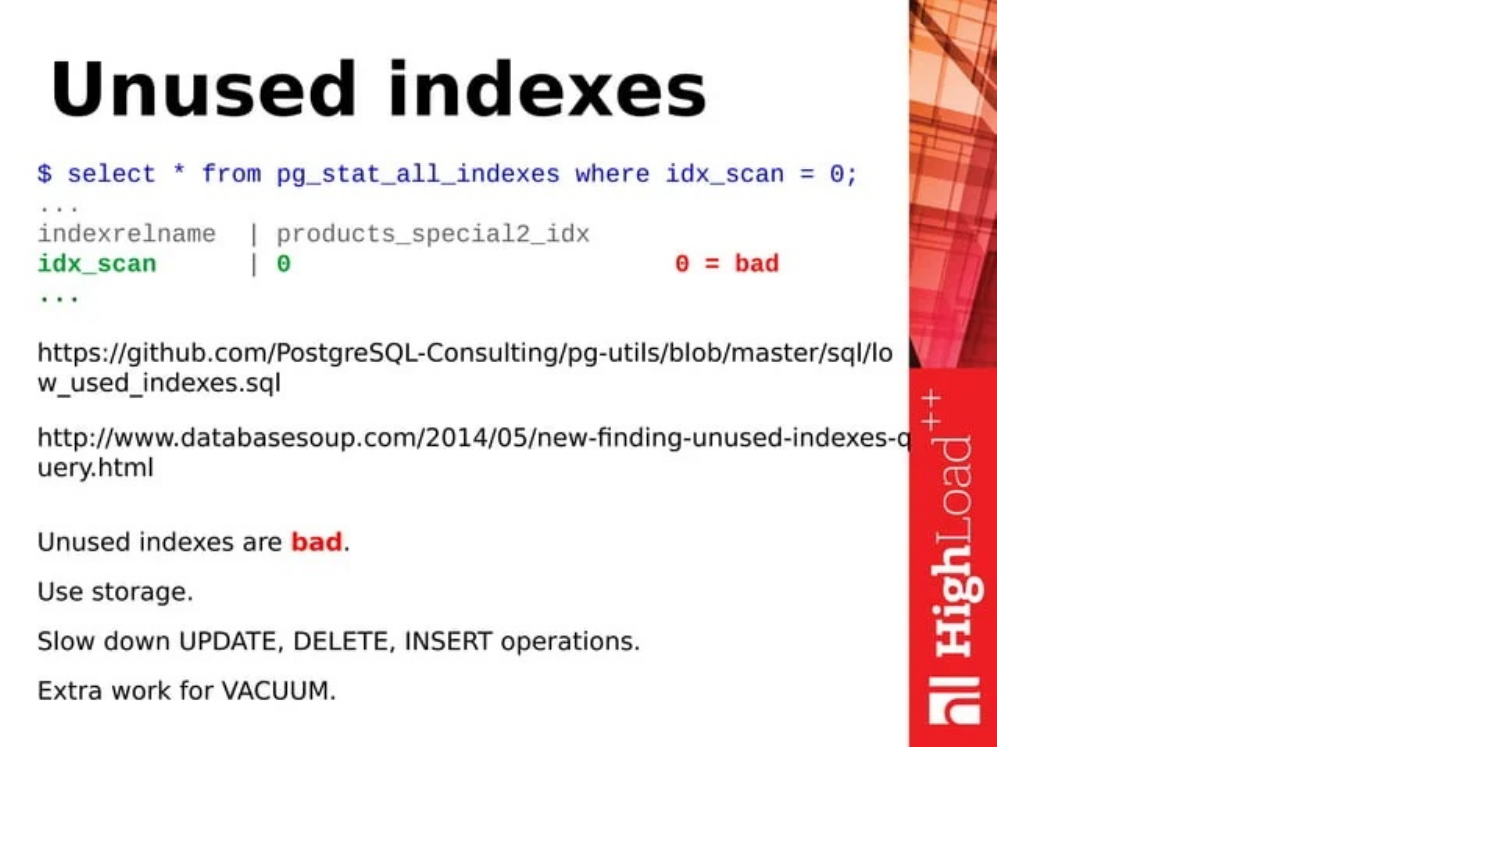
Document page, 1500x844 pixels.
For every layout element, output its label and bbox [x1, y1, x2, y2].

picture [0, 0, 997, 748]
